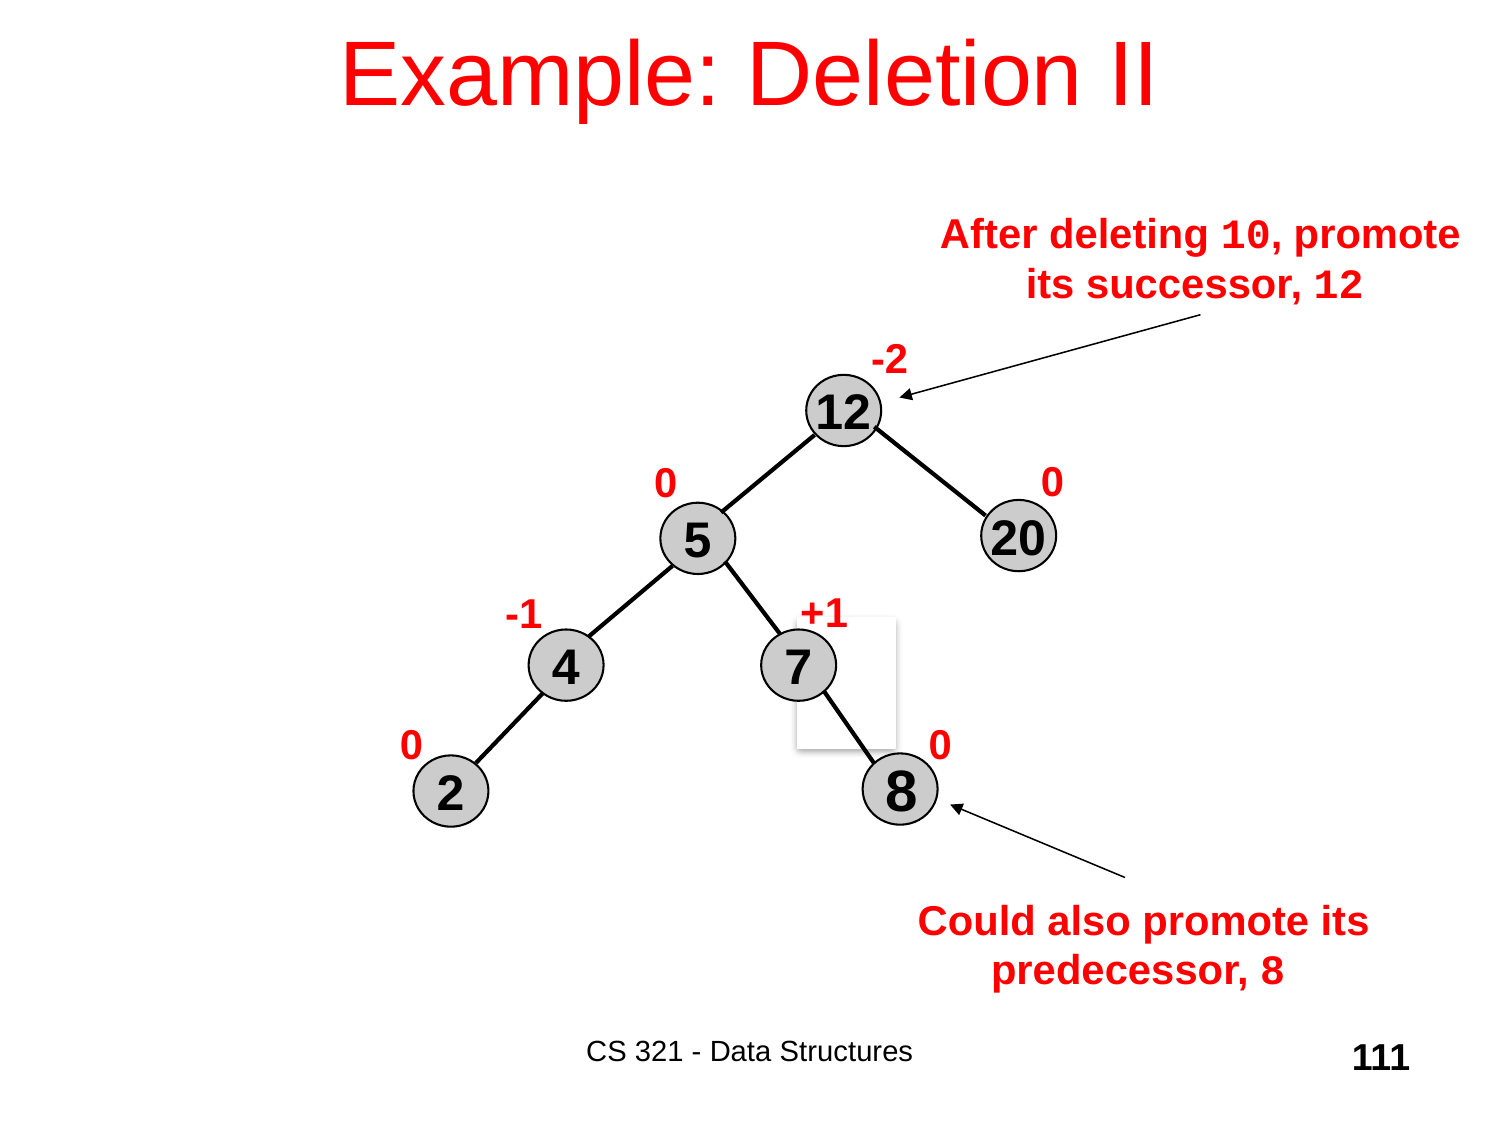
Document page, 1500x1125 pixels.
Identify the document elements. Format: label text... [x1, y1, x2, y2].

text_box After deleting 10, promote its successor, 12 [919, 199, 1482, 315]
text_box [949, 804, 1126, 878]
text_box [899, 315, 1201, 398]
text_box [373, 324, 1106, 833]
text_box Could also promote its predecessor, 8 [862, 885, 1425, 1001]
title Example: Deletion II [112, 0, 1388, 163]
footer CS 321 - Data Structures [462, 1024, 1038, 1101]
slide_number 111 [1112, 1024, 1426, 1101]
